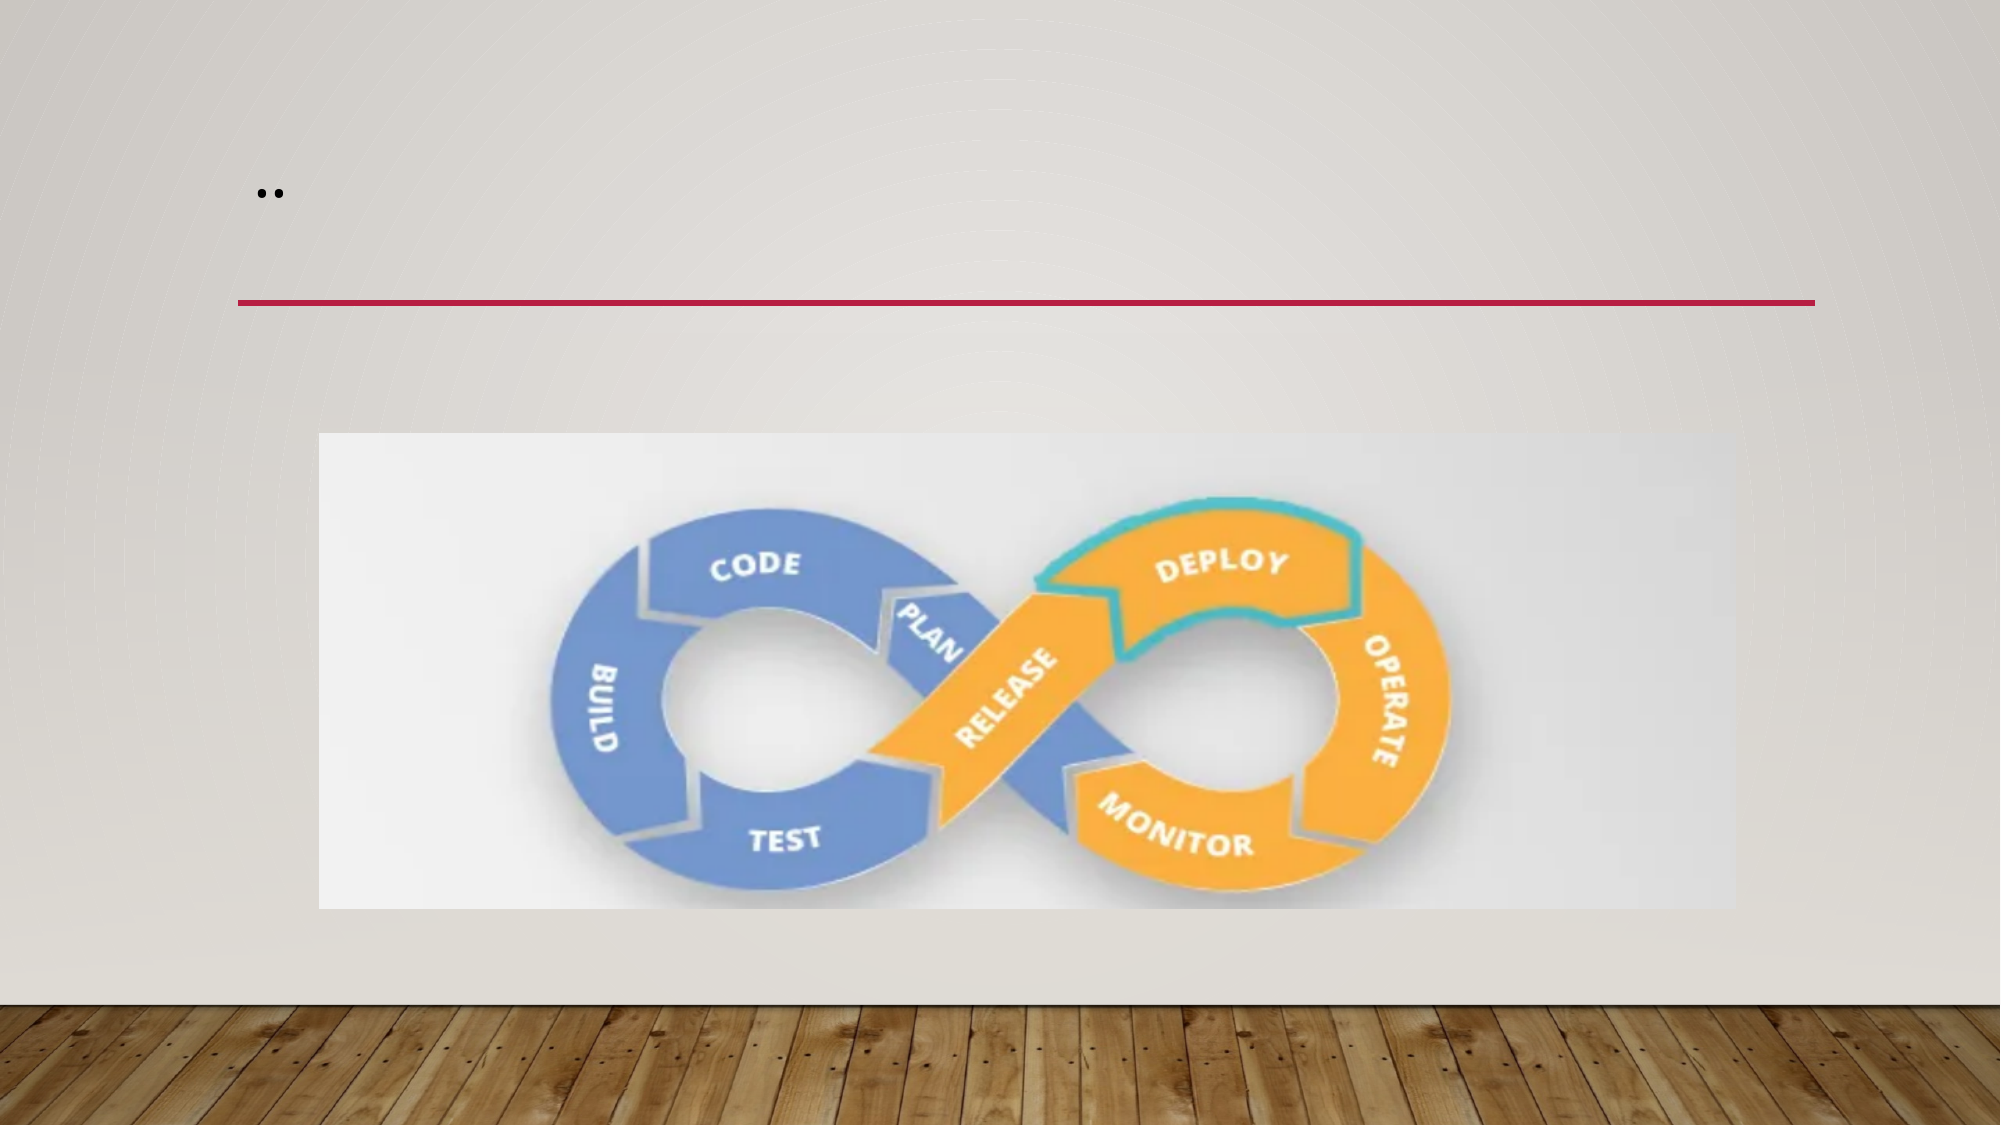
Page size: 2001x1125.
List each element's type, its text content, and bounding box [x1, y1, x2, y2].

title .. [238, 131, 1814, 305]
picture [0, 1005, 2000, 1125]
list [319, 433, 1736, 910]
